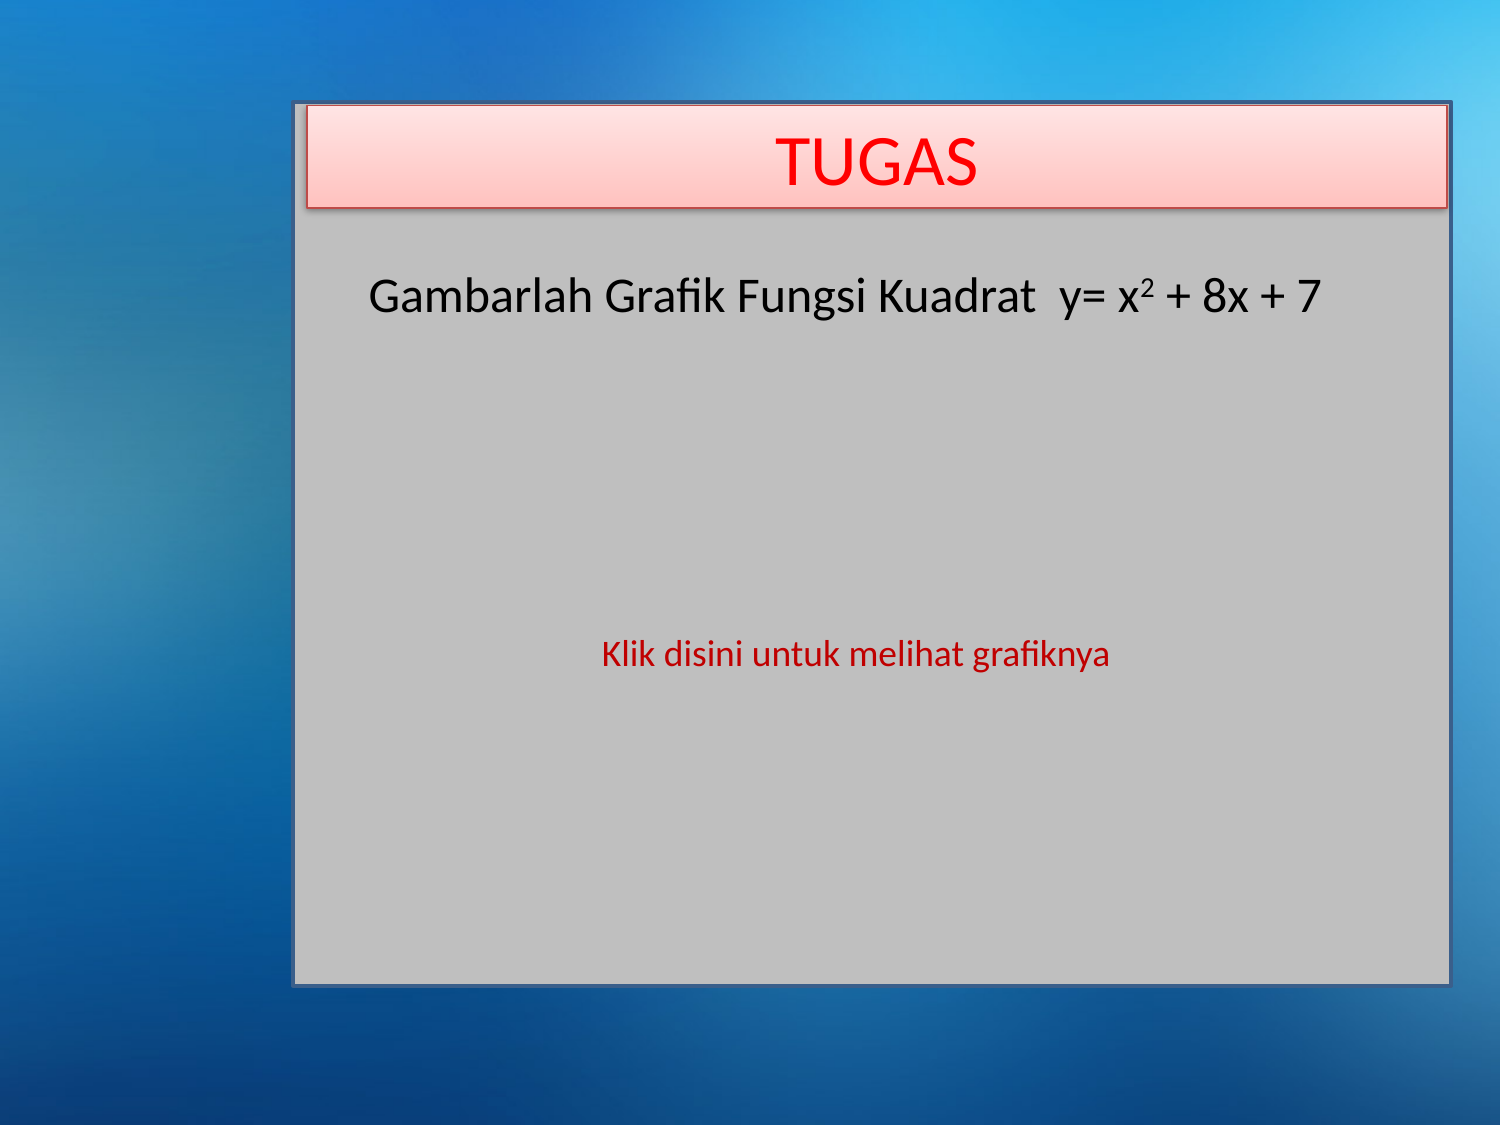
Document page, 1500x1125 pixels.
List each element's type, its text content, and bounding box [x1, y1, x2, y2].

picture [0, 0, 1500, 1125]
text_box Klik disini untuk melihat grafiknya [512, 348, 1201, 954]
text_box TUGAS [306, 105, 1448, 209]
text_box Gambarlah Grafik Fungsi Kuadrat y= x2 + 8x + 7 [353, 255, 1337, 331]
